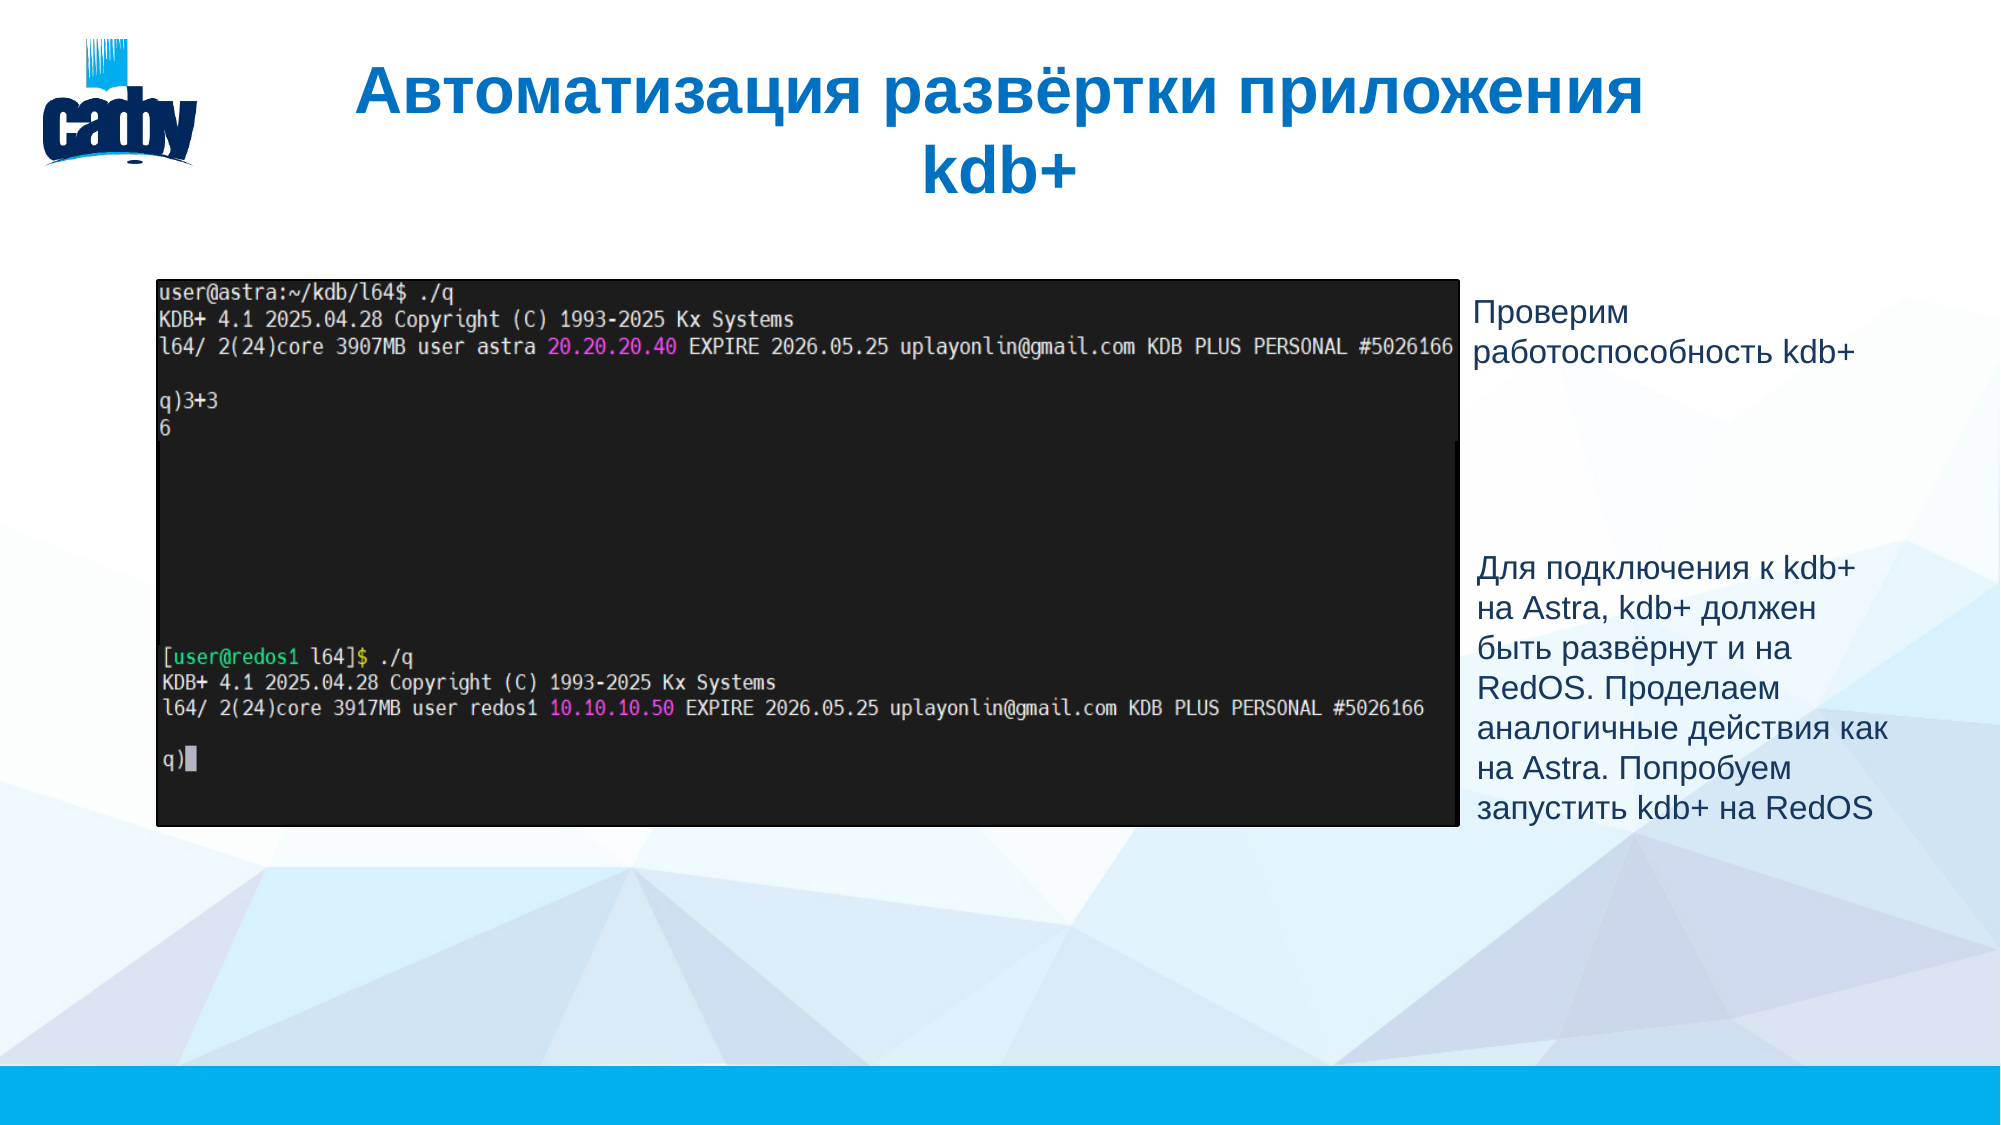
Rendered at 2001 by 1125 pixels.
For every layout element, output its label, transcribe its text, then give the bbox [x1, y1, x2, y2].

text_box Для подключения к kdb+ на Astra, kdb+ должен быть развёрнут и на RedOS. Проделаем аналогичные действия как на Astra. Попробуем запустить kdb+ на RedOS [1461, 538, 1905, 825]
list Проверим работоспособность kdb+ [1460, 282, 1901, 413]
picture [0, 0, 2001, 1065]
text_box [156, 446, 1460, 827]
title Автоматизация развёртки приложения kdb+ [291, 45, 1709, 209]
